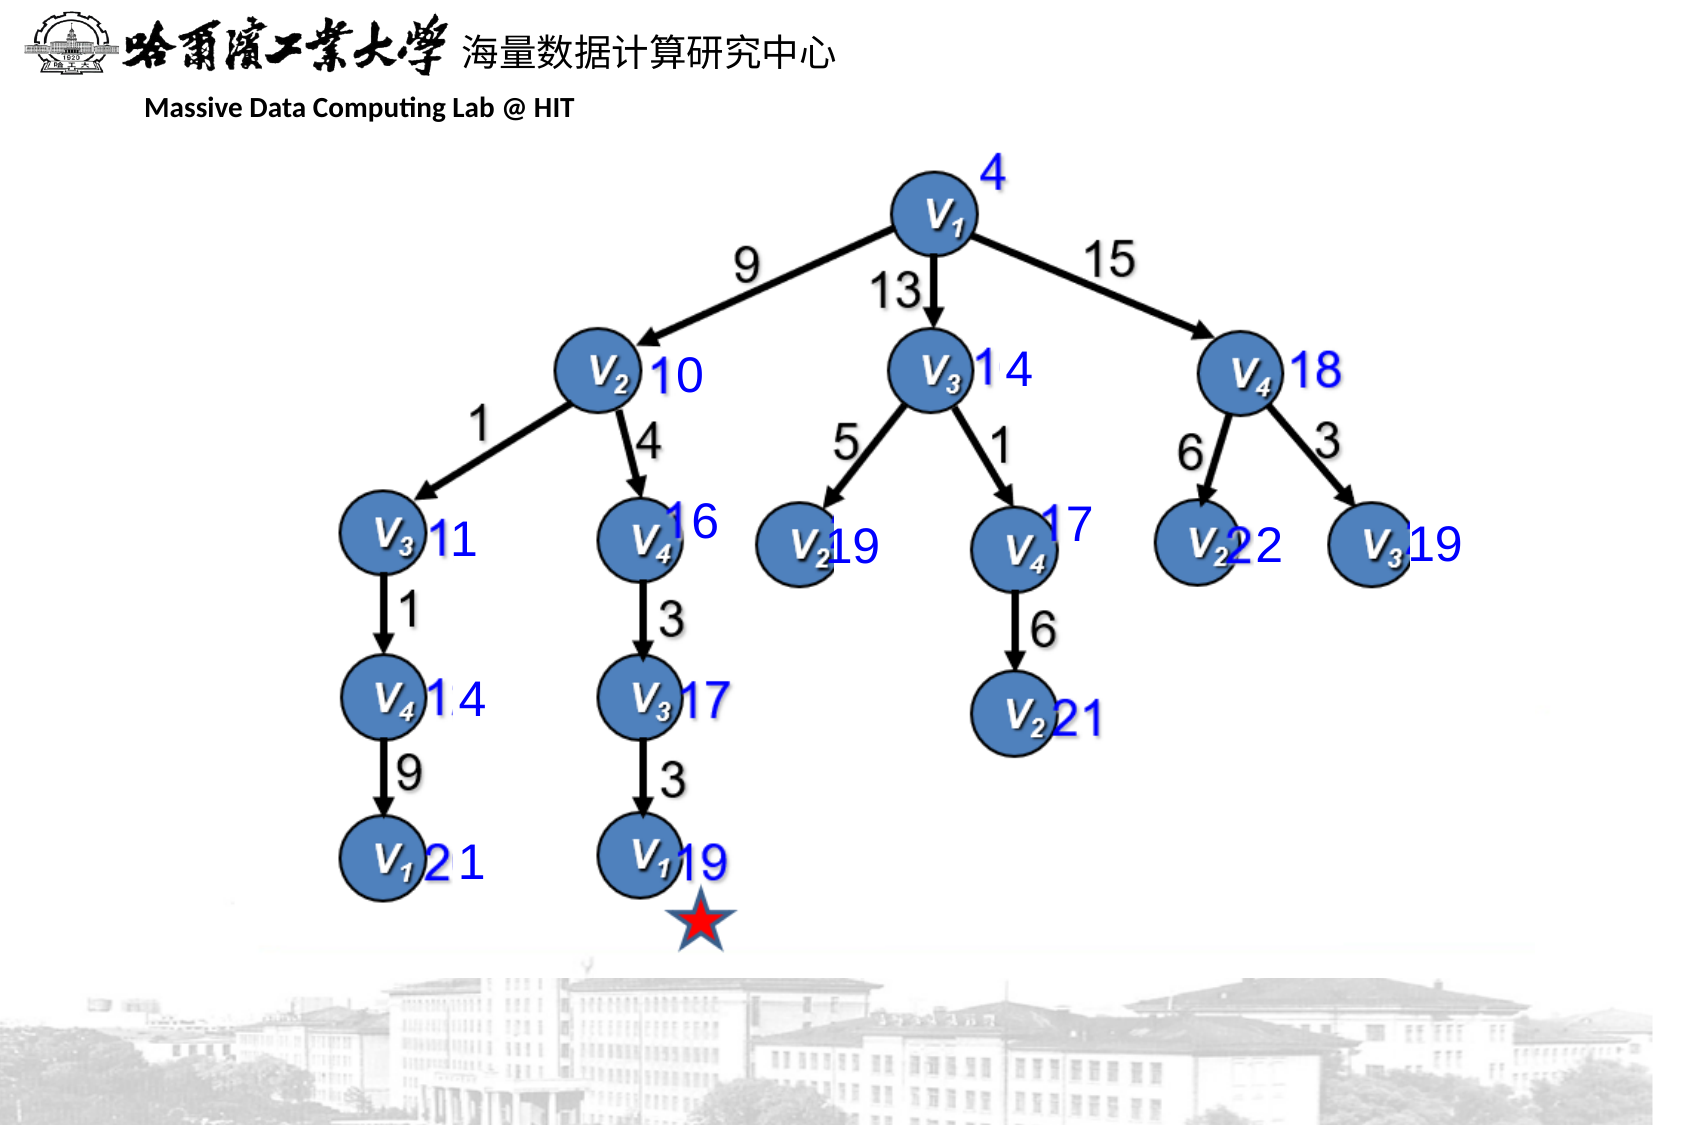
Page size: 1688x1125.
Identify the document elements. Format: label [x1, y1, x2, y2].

picture [14, 7, 463, 79]
picture [0, 134, 1688, 1125]
